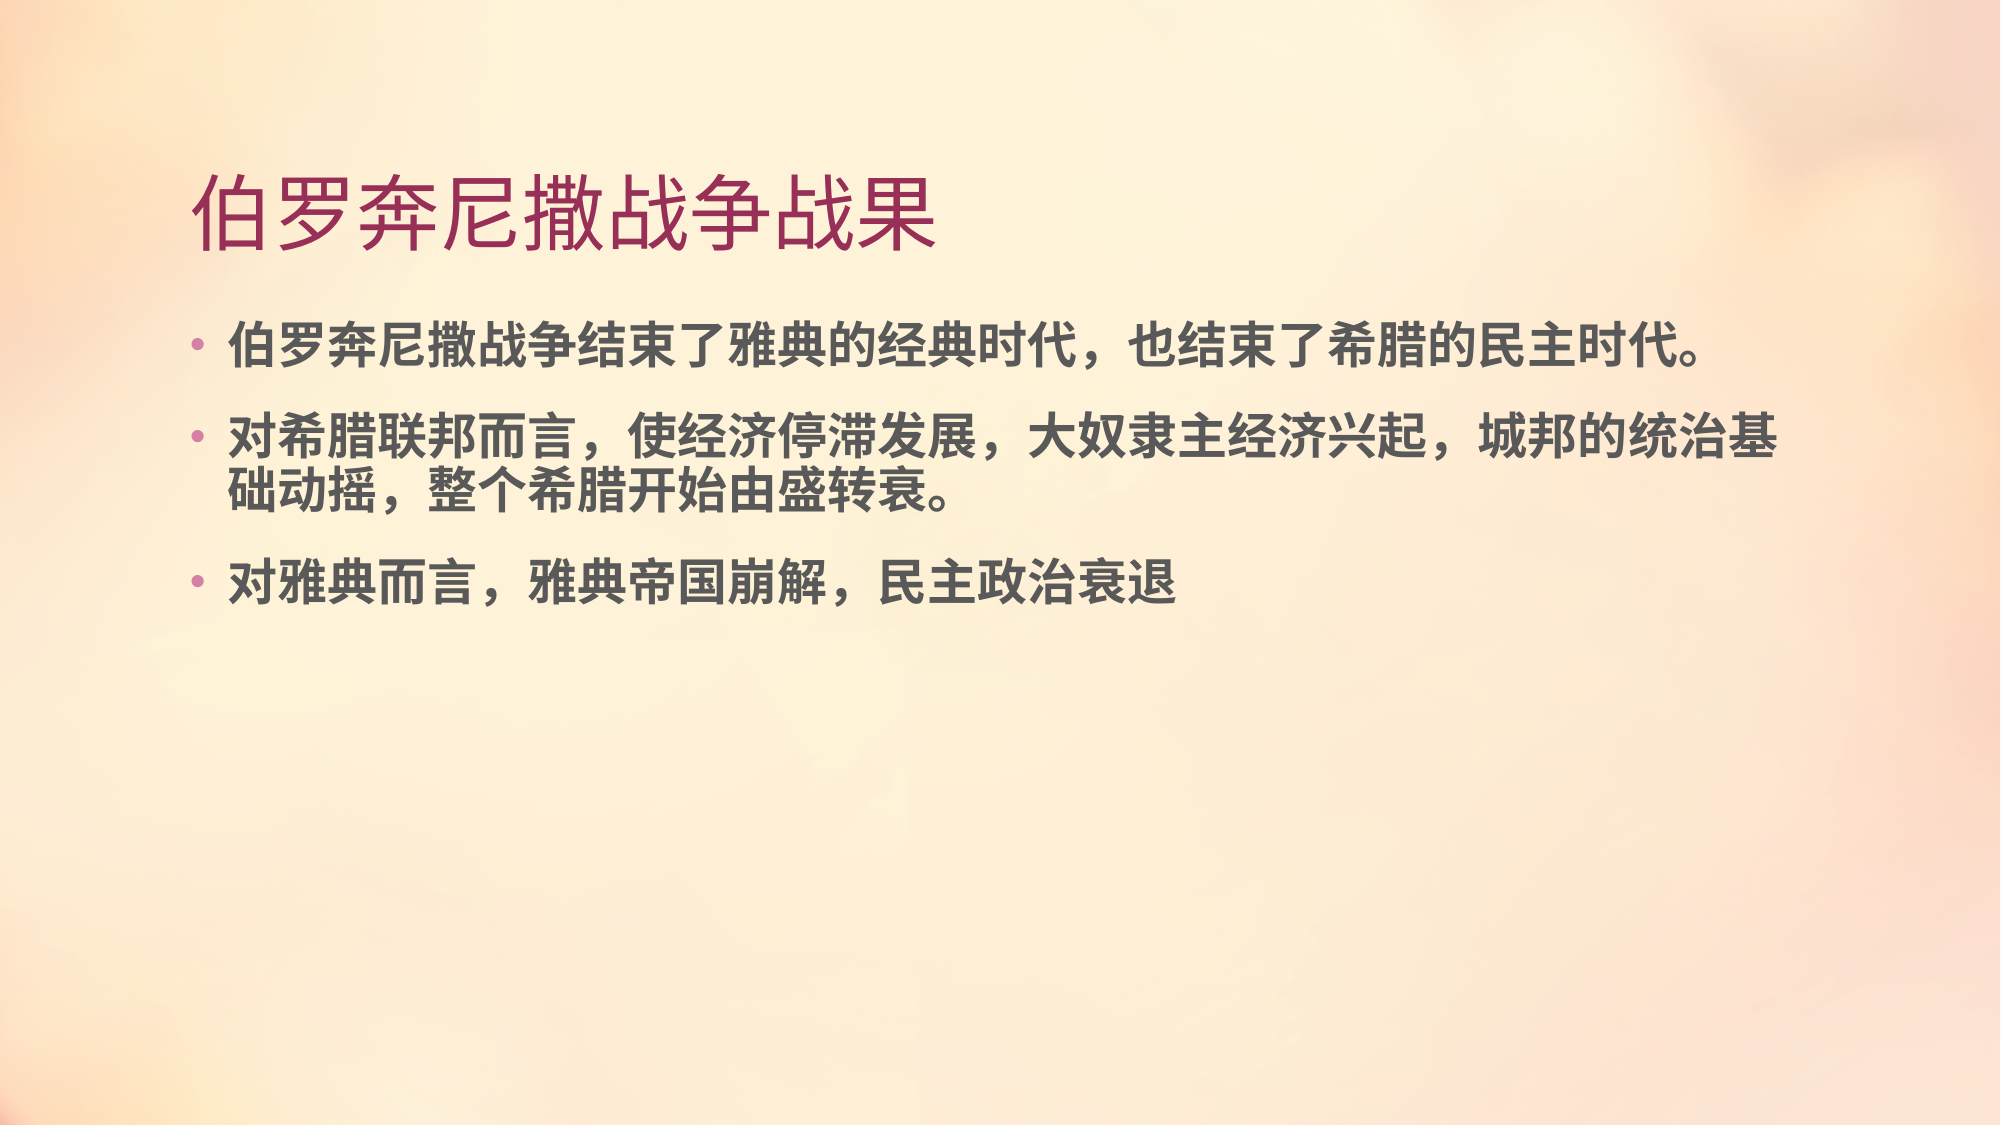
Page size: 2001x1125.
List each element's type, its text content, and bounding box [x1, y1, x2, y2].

picture [0, 0, 2001, 1125]
title 伯罗奔尼撒战争战果 [174, 145, 1825, 270]
list 伯罗奔尼撒战争结束了雅典的经典时代，也结束了希腊的民主时代。 对希腊联邦而言，使经济停滞发展，大奴隶主经济兴起，城邦的统治基础动摇，整个希腊开始由盛转衰。 对雅典而言，雅典帝国崩解，民主政治衰退 [174, 312, 1825, 1013]
